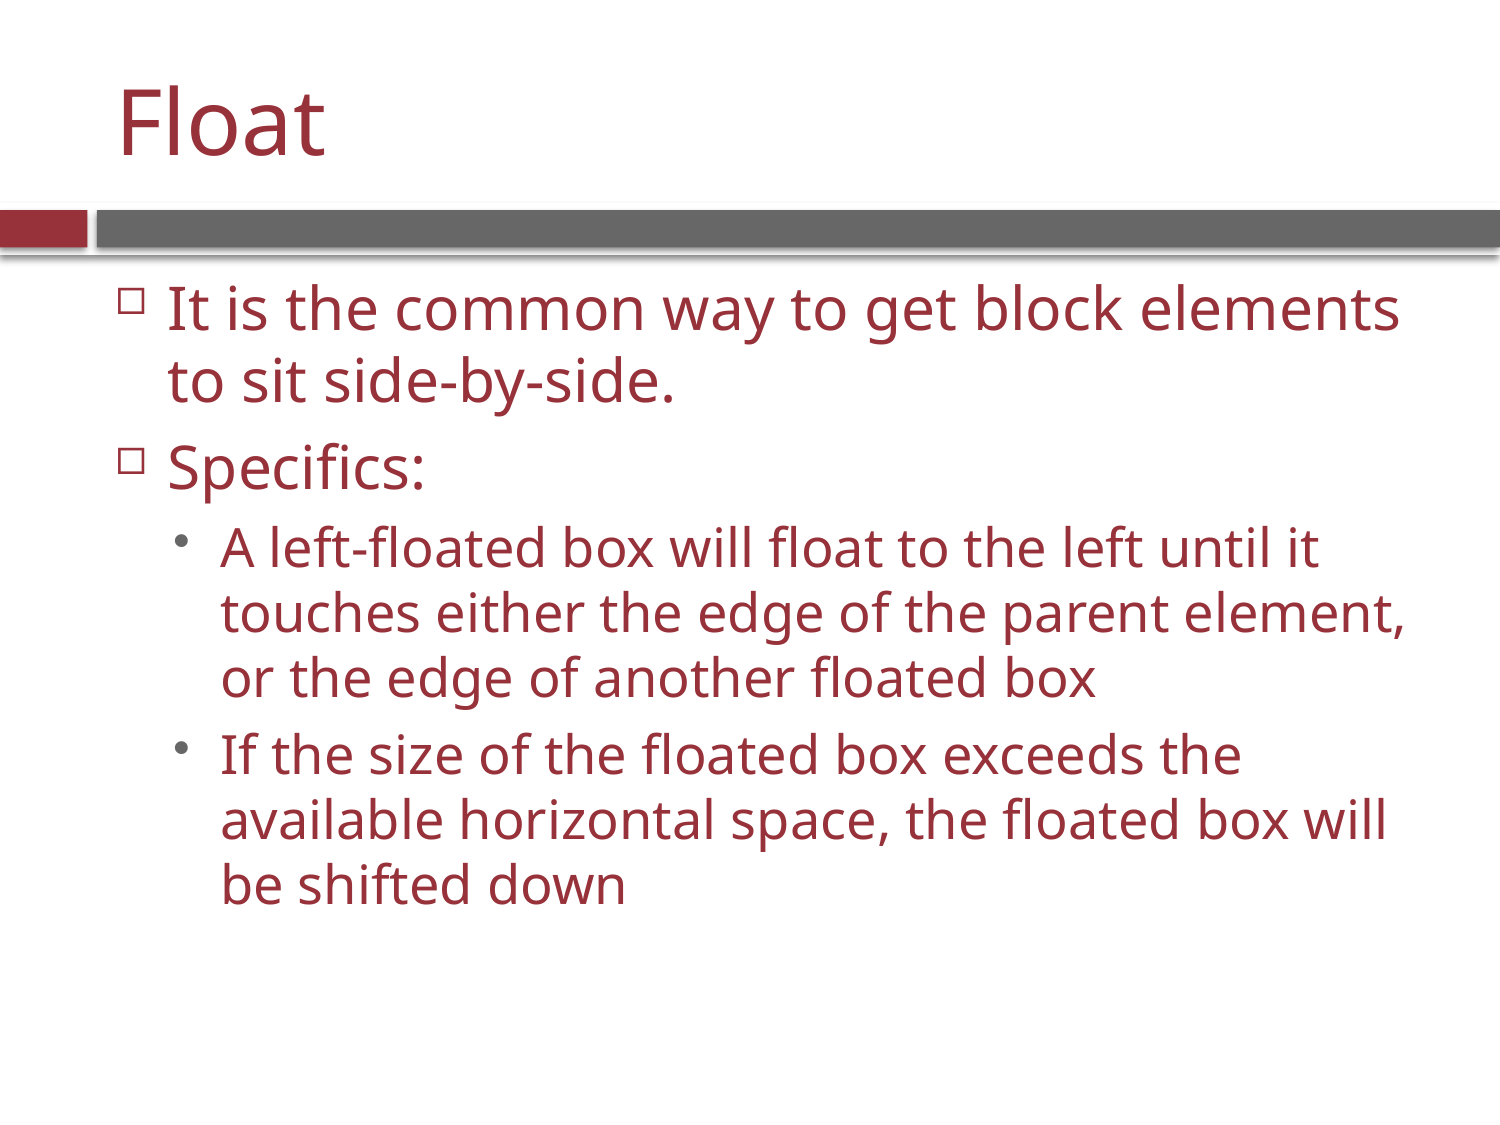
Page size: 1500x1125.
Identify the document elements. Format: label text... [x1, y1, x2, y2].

list It is the common way to get block elements to sit side-by-side. Specifics: A left-floated box will float to the left until it touches either the edge of the parent element, or the edge of another floated box If the size of the floated box exceeds the available horizontal space, the floated box will be shifted down [100, 262, 1438, 1000]
title Float [100, 37, 1438, 200]
